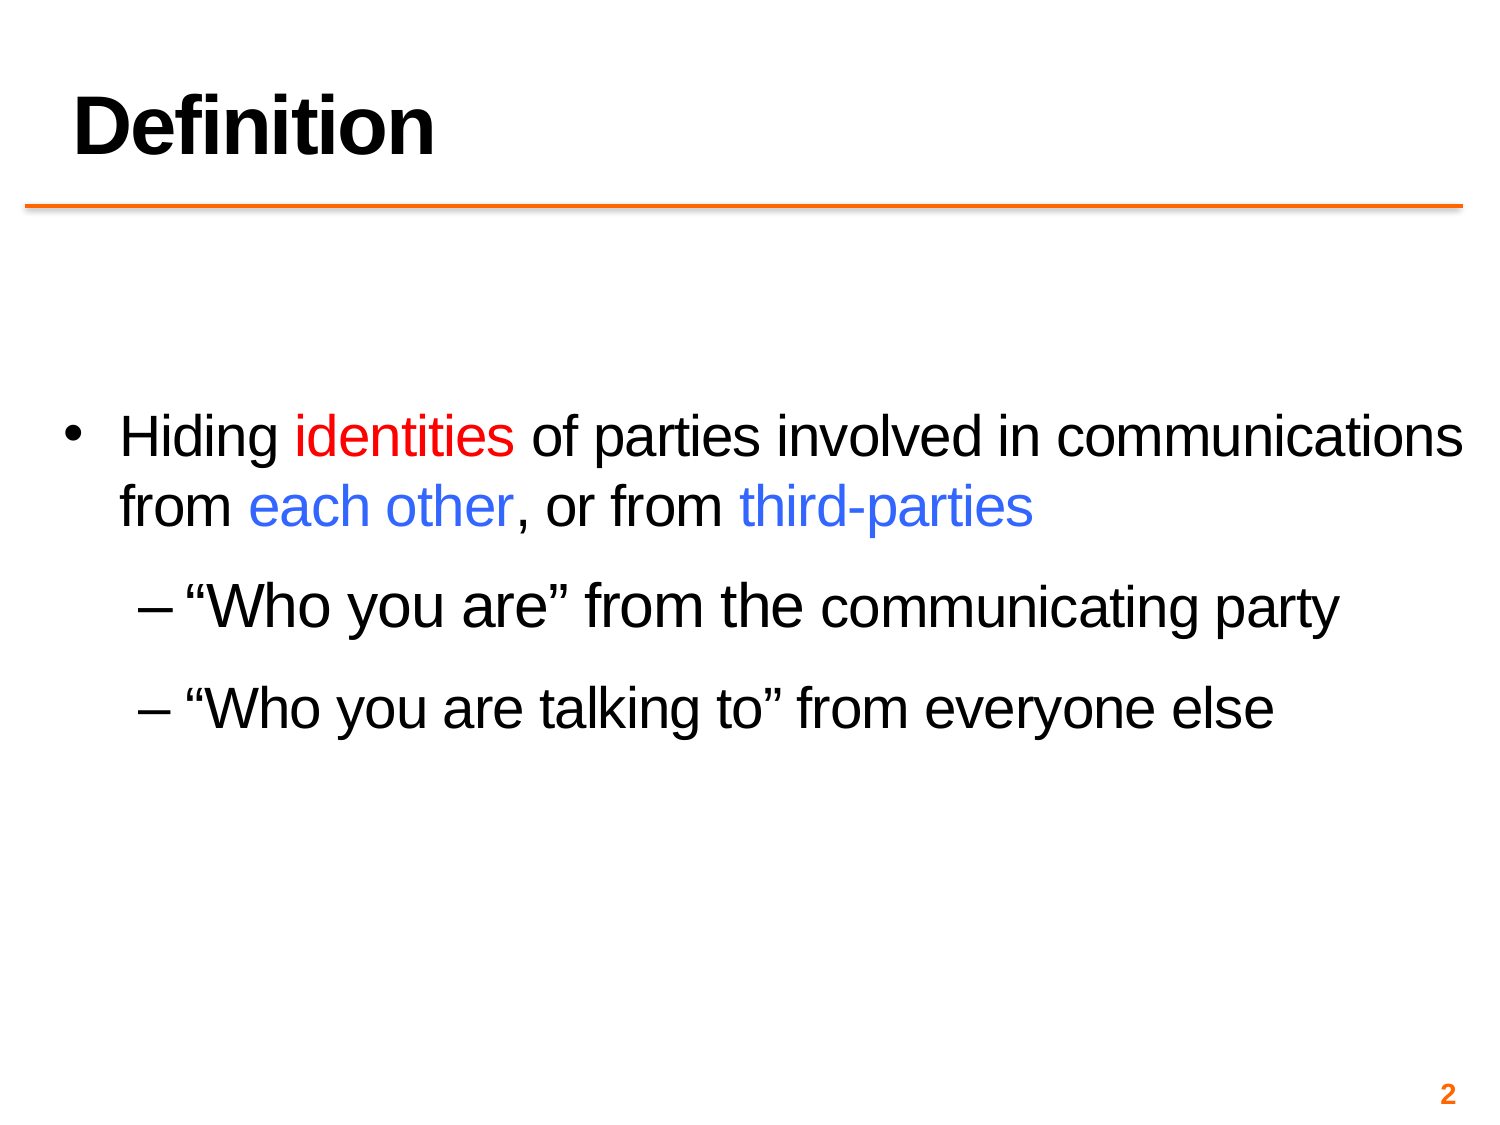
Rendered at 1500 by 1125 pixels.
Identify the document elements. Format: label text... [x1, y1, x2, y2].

list Hiding identities of parties involved in communications from each other, or from third-parties “Who you are” from the communicating party “Who you are talking to” from everyone else [57, 237, 1500, 1060]
title Definition [57, 2, 1463, 178]
slide_number 2 [1112, 1074, 1463, 1110]
